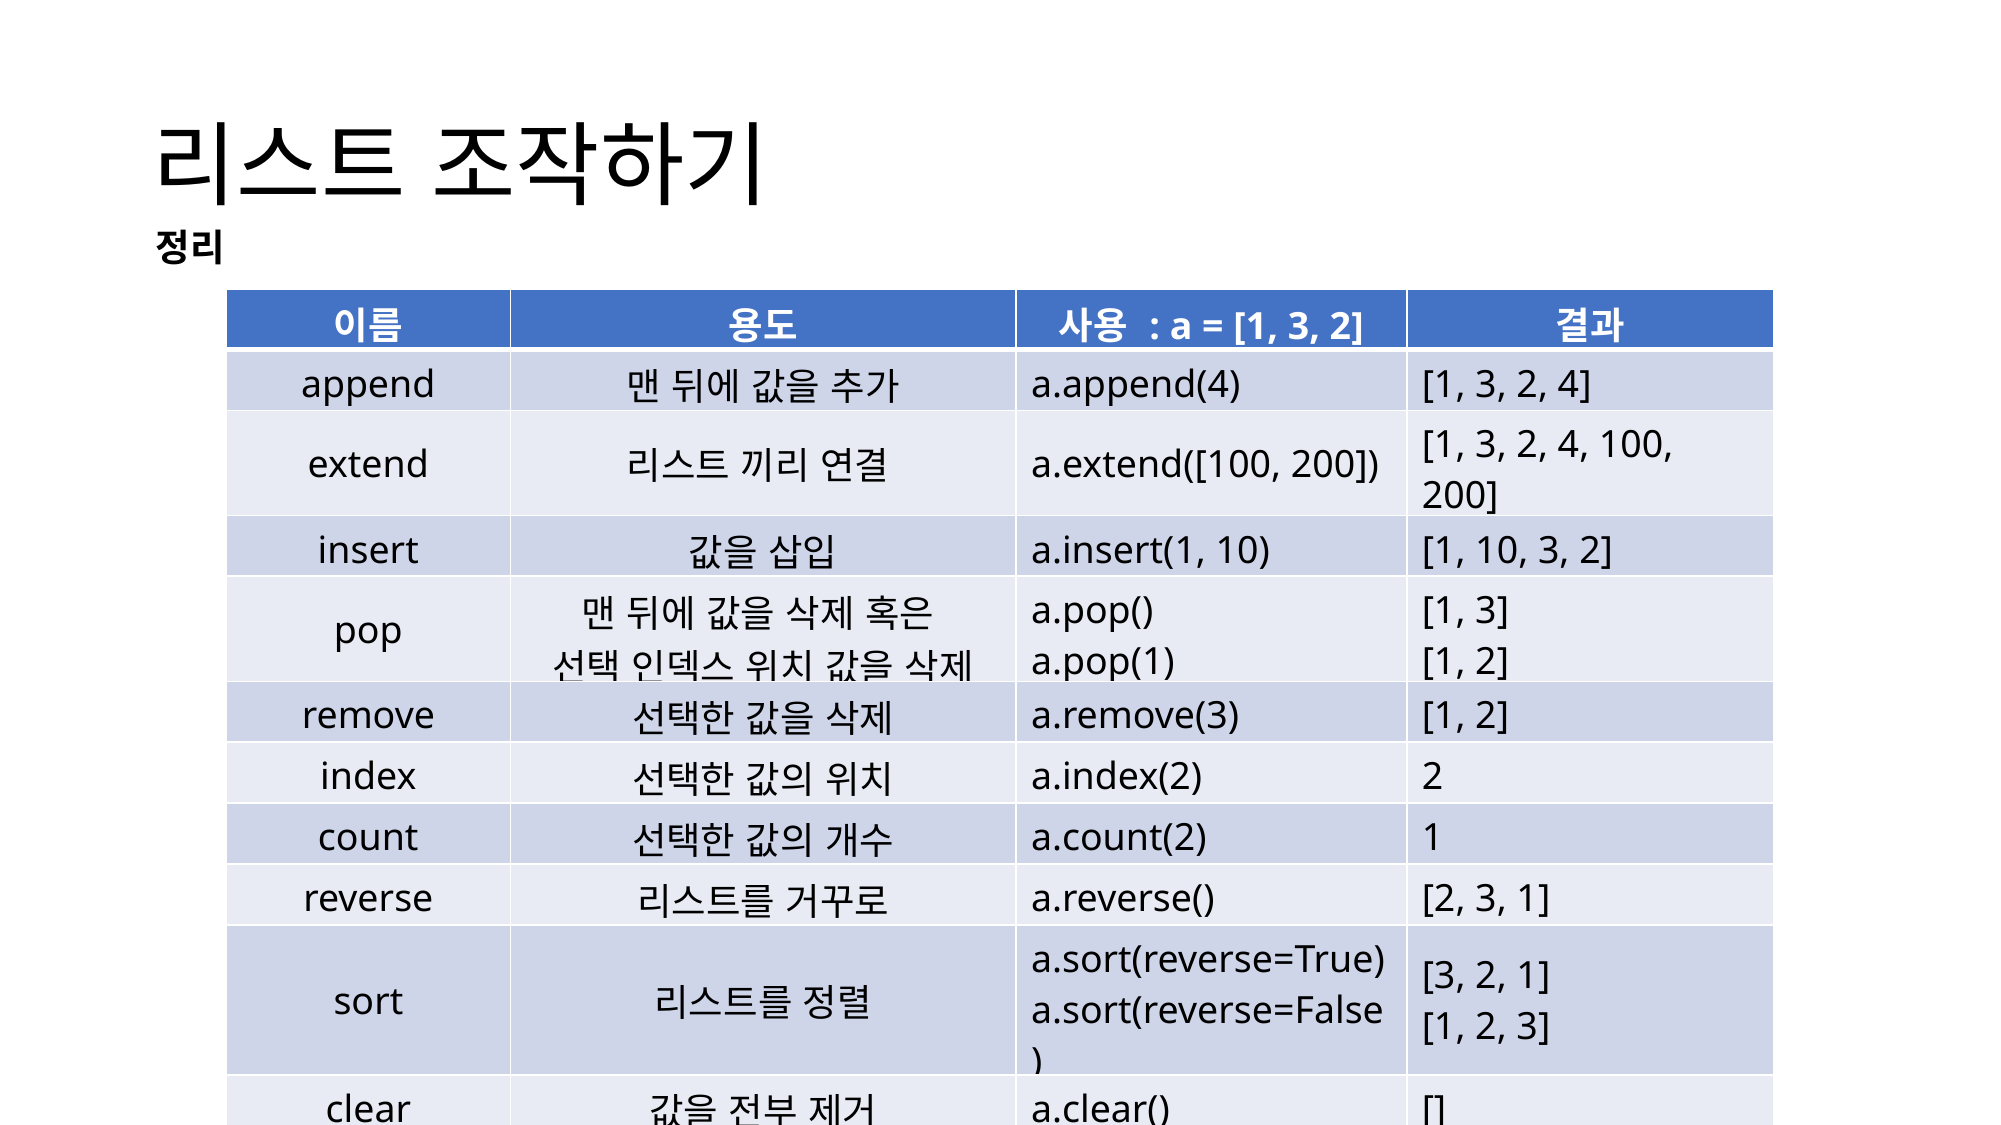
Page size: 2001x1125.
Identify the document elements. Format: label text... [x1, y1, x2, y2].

table_cell pop [227, 577, 510, 681]
table_cell append [227, 352, 510, 410]
text_box 정리 [141, 216, 240, 277]
table_cell a.sort(reverse=True) a.sort(reverse=False) [1017, 926, 1406, 1074]
table_cell a.remove(3) [1017, 682, 1406, 741]
table_cell [3, 2, 1] [1, 2, 3] [1408, 926, 1773, 1074]
table_cell a.index(2) [1017, 743, 1406, 802]
table_cell 맨 뒤에 값을 추가 [511, 352, 1015, 410]
table_cell 값을 전부 제거 [511, 1076, 1015, 1125]
table_cell a.extend([100, 200]) [1017, 411, 1406, 515]
table_cell 맨 뒤에 값을 삭제 혹은 선택 인덱스 위치 값을 삭제 [511, 577, 1015, 681]
table_cell reverse [227, 865, 510, 924]
table_cell 리스트 끼리 연결 [511, 411, 1015, 515]
table_cell sort [227, 926, 510, 1074]
table_cell a.reverse() [1017, 865, 1406, 924]
table_cell clear [227, 1076, 510, 1125]
table_cell remove [227, 682, 510, 741]
table_cell [2, 3, 1] [1408, 865, 1773, 924]
table_cell a.count(2) [1017, 804, 1406, 863]
table_cell [1, 2] [1408, 682, 1773, 741]
table_cell extend [227, 411, 510, 515]
table_header 사용 : a = [1, 3, 2] [1017, 290, 1406, 347]
table_cell 1 [1408, 804, 1773, 863]
table_cell 선택한 값의 위치 [511, 743, 1015, 802]
table_cell 2 [1408, 743, 1773, 802]
table_cell insert [227, 516, 510, 575]
title 리스트 조작하기 [137, 59, 911, 278]
table_cell a.append(4) [1017, 352, 1406, 410]
table_cell 리스트를 거꾸로 [511, 865, 1015, 924]
table_cell a.pop() a.pop(1) [1017, 577, 1406, 681]
table_cell [1, 10, 3, 2] [1408, 516, 1773, 575]
table_cell 값을 삽입 [511, 516, 1015, 575]
table_cell a.clear() [1017, 1076, 1406, 1125]
table_cell 리스트를 정렬 [511, 926, 1015, 1074]
table_header 결과 [1408, 290, 1773, 347]
table_cell [] [1408, 1076, 1773, 1125]
table_cell a.insert(1, 10) [1017, 516, 1406, 575]
table_cell [1, 3, 2, 4] [1408, 352, 1773, 410]
table_cell 선택한 값을 삭제 [511, 682, 1015, 741]
table_cell [1, 3, 2, 4, 100, 200] [1408, 411, 1773, 515]
table_cell 선택한 값의 개수 [511, 804, 1015, 863]
table_cell count [227, 804, 510, 863]
table_cell index [227, 743, 510, 802]
table_header 이름 [227, 290, 510, 347]
table_cell [1, 3] [1, 2] [1408, 577, 1773, 681]
table_header 용도 [511, 290, 1015, 347]
